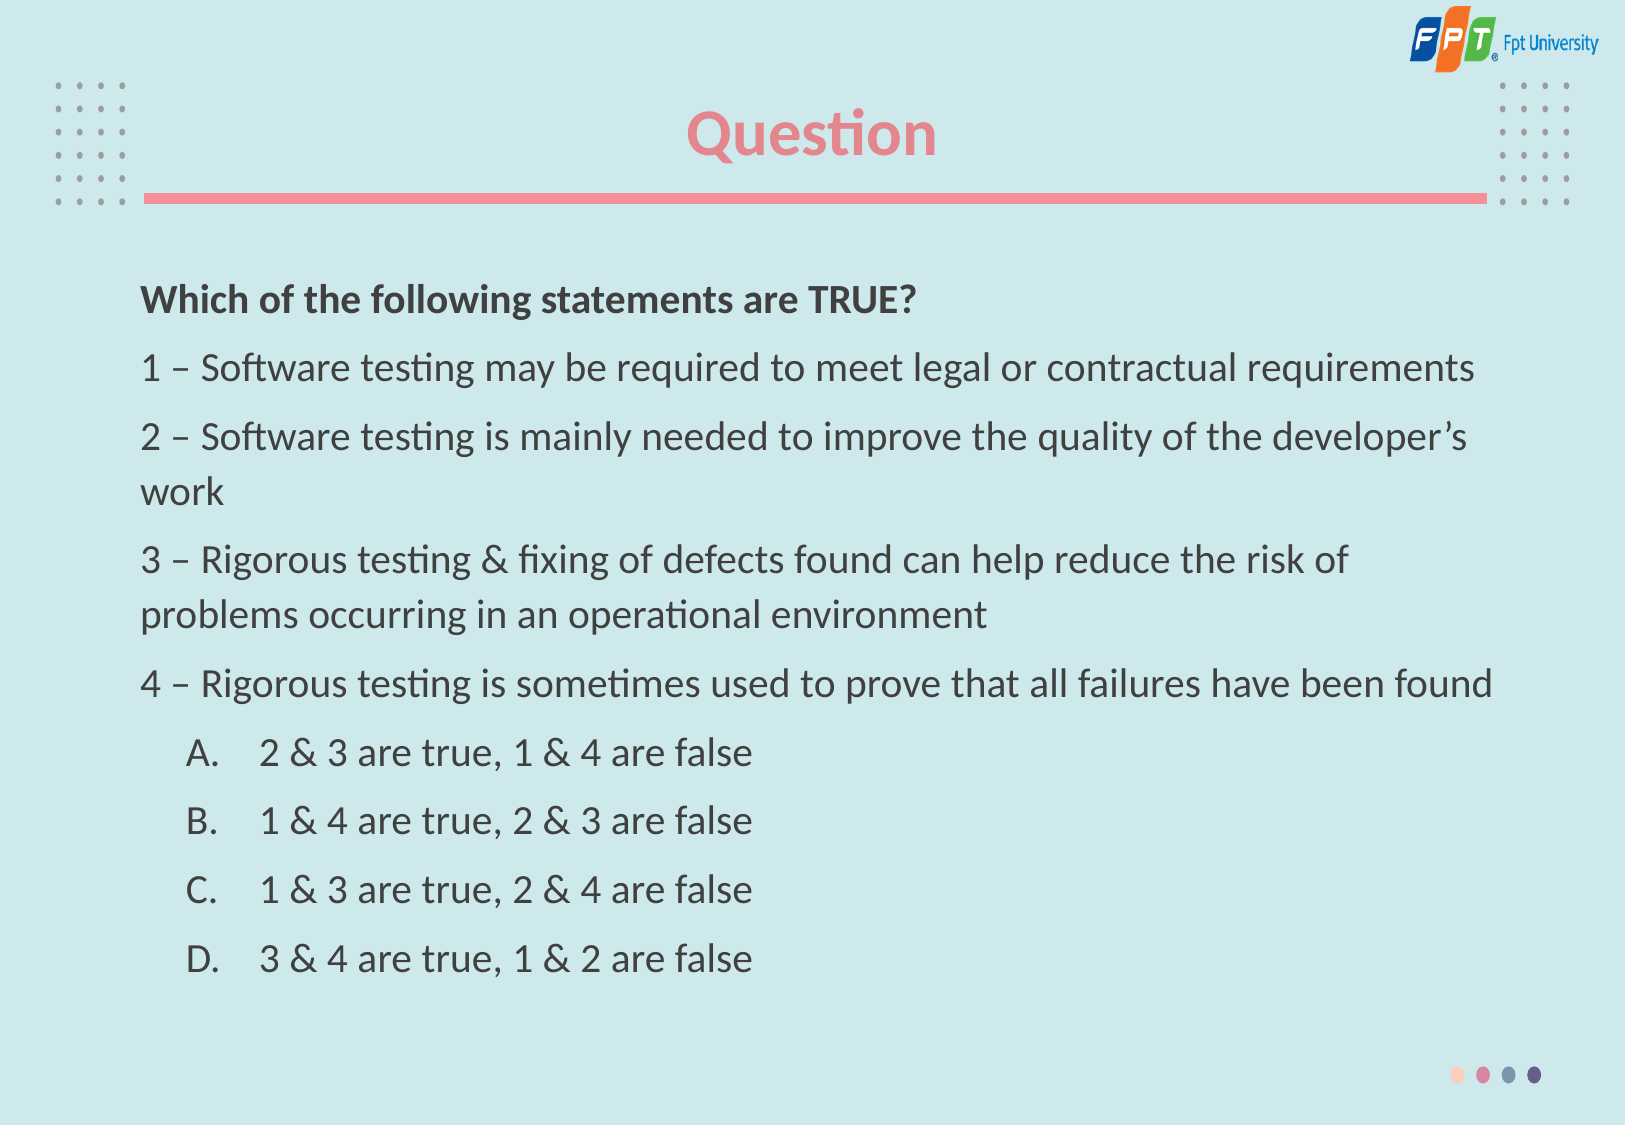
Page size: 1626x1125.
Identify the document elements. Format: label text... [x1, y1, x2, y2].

picture [1383, 6, 1624, 88]
list Which of the following statements are TRUE? 1 – Software testing may be required to meet legal or contractual requirements 2 – Software testing is mainly needed to improve the quality of the developer’s work 3 – Rigorous testing & fixing of defects found can help reduce the risk of problems occurring in an operational environment 4 – Rigorous testing is sometimes used to prove that all failures have been found 2 & 3 are true, 1 & 4 are false 1 & 4 are true, 2 & 3 are false 1 & 3 are true, 2 & 4 are false 3 & 4 are true, 1 & 2 are false [125, 259, 1514, 1014]
title Question [111, 60, 1514, 208]
